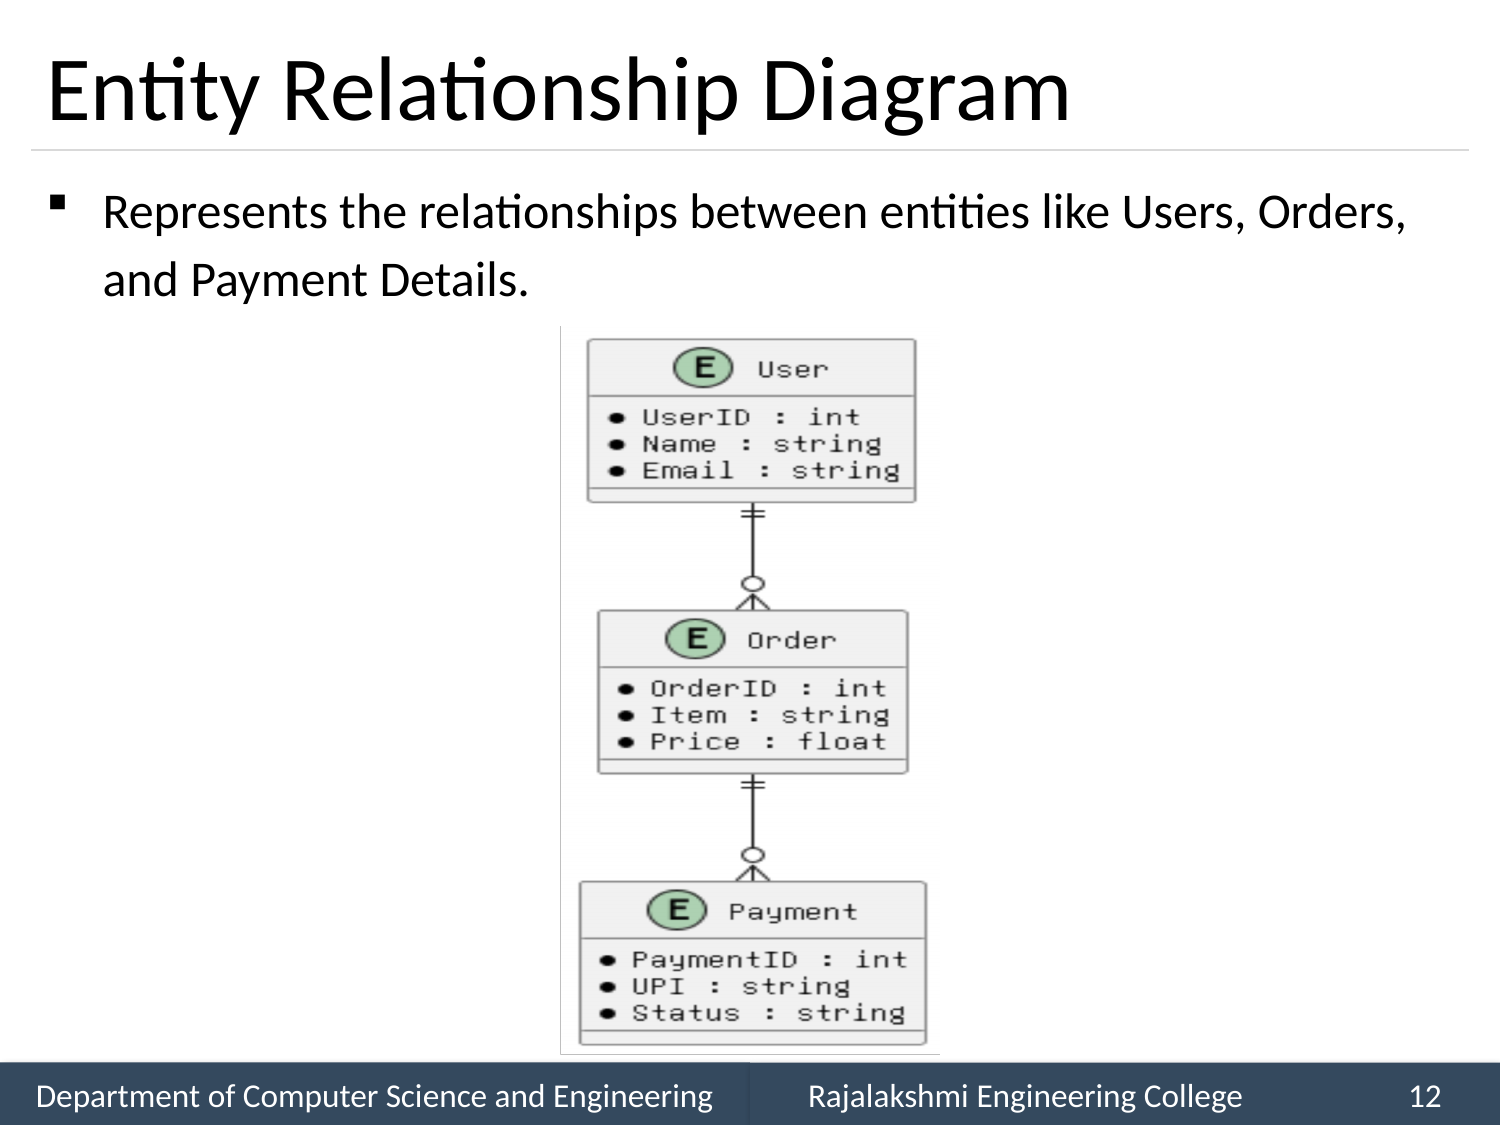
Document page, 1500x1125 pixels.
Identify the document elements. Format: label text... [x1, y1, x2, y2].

list Represents the relationships between entities like Users, Orders, and Payment Details. [31, 162, 1469, 1038]
title Entity Relationship Diagram [31, 17, 1469, 150]
picture [534, 308, 966, 1073]
